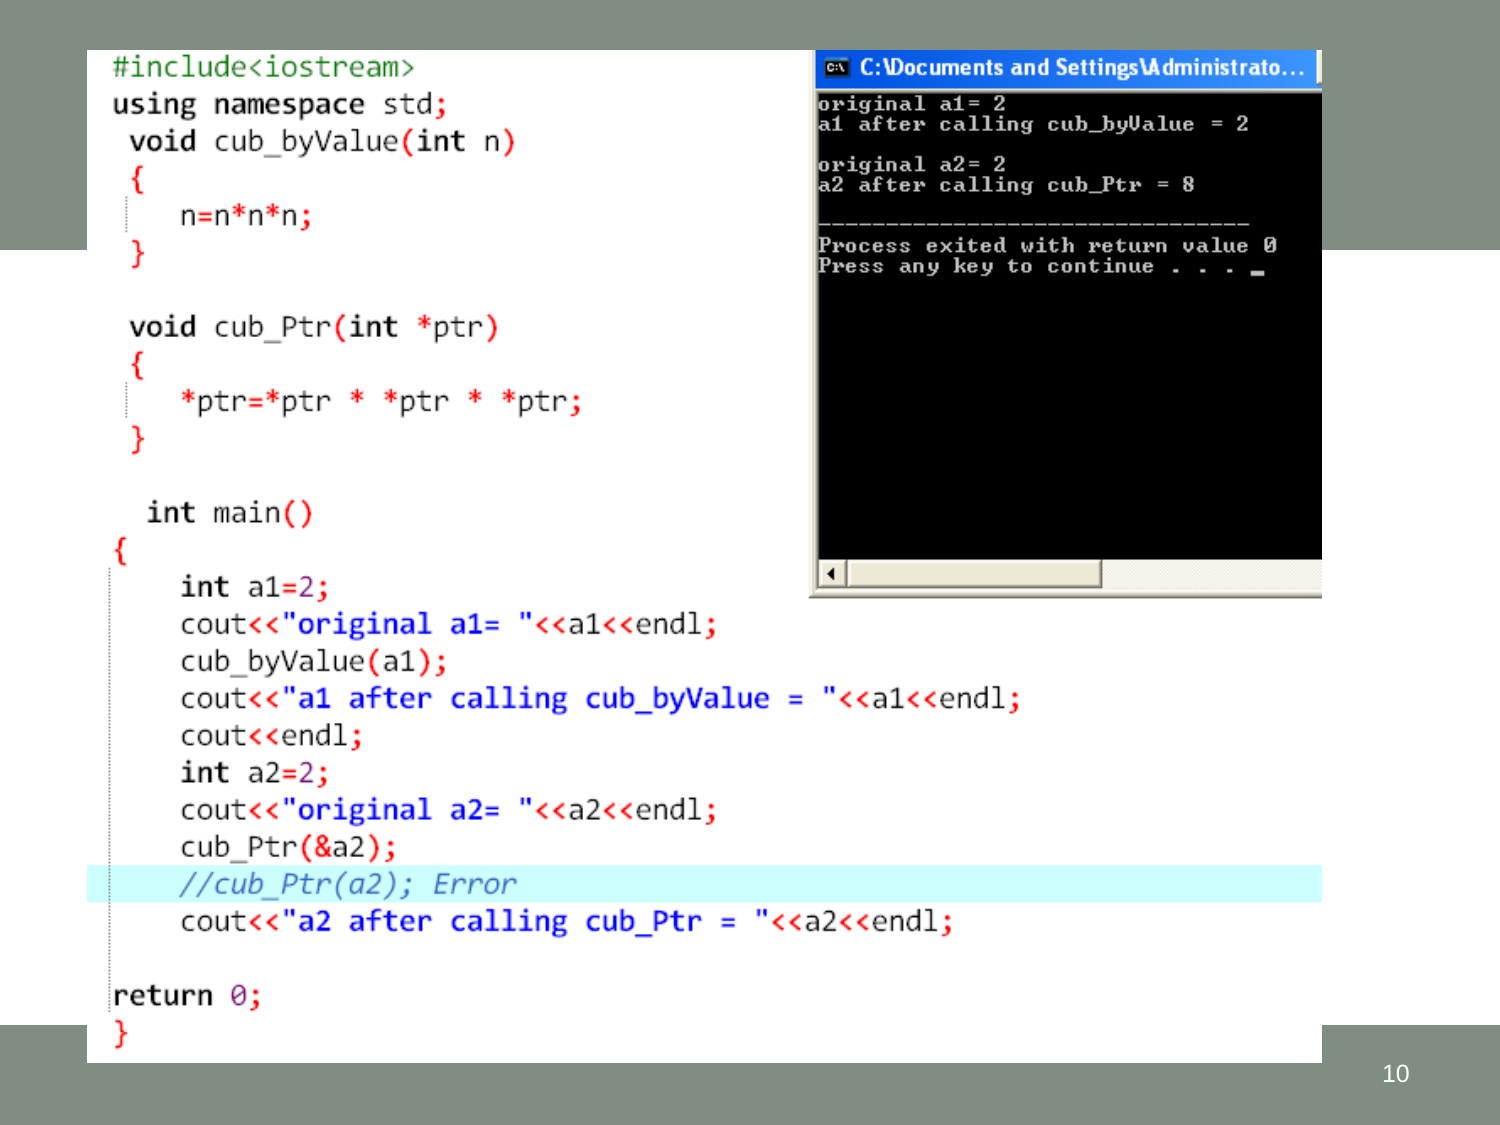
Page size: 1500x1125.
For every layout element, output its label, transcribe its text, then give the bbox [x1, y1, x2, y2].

picture [87, 50, 1323, 1063]
slide_number 10 [1074, 1042, 1425, 1103]
